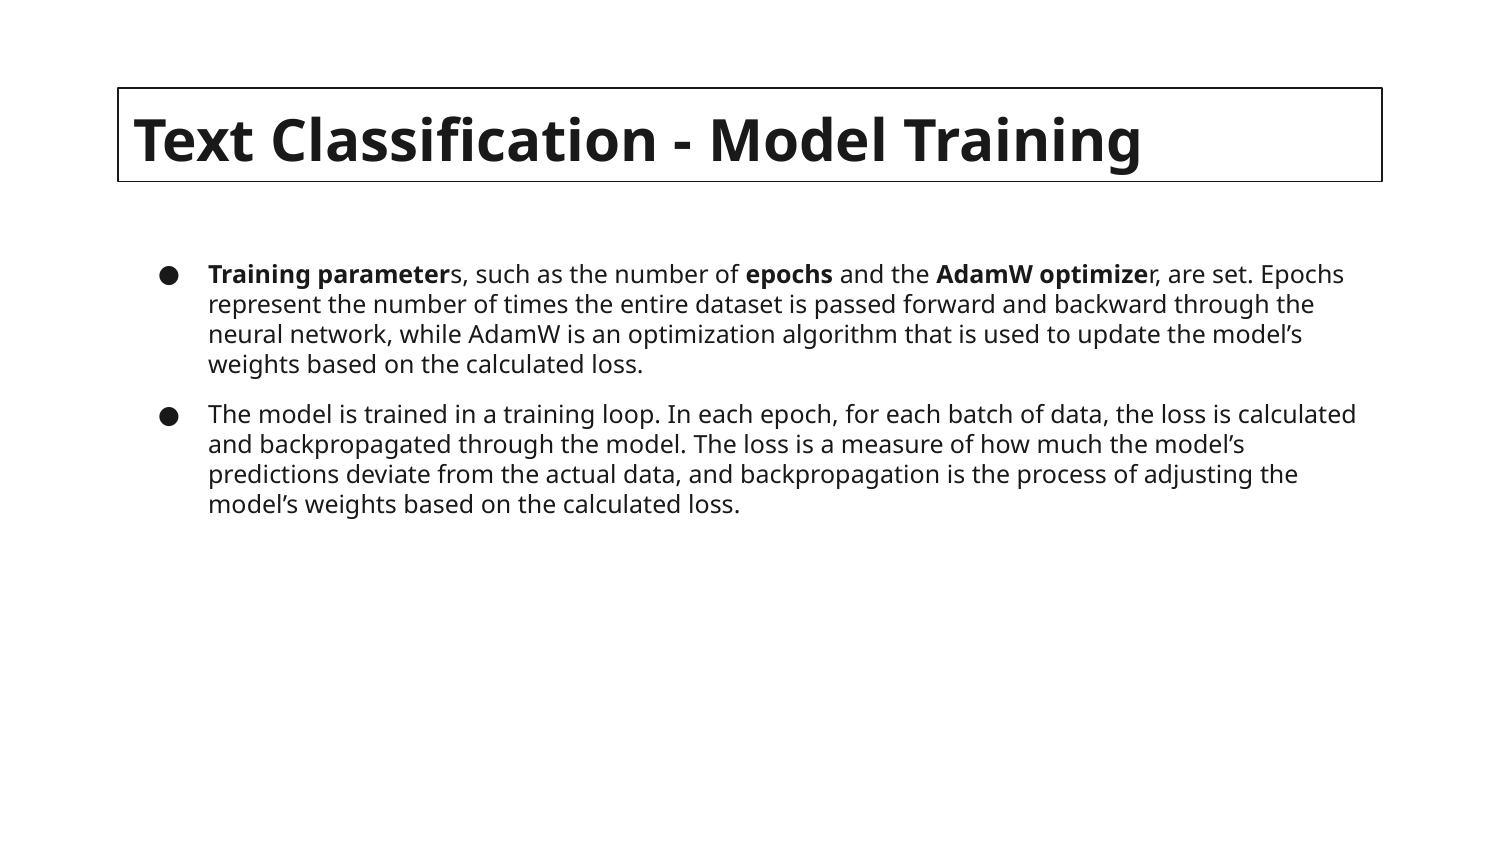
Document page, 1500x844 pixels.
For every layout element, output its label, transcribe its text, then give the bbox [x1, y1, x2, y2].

title Text Classification - Model Training [117, 87, 1383, 182]
list Training parameters, such as the number of epochs and the AdamW optimizer, are set. Epochs represent the number of times the entire dataset is passed forward and backward through the neural network, while AdamW is an optimization algorithm that is used to update the model’s weights based on the calculated loss. The model is trained in a training loop. In each epoch, for each batch of data, the loss is calculated and backpropagated through the model. The loss is a measure of how much the model’s predictions deviate from the actual data, and backpropagation is the process of adjusting the model’s weights based on the calculated loss. [118, 243, 1382, 762]
